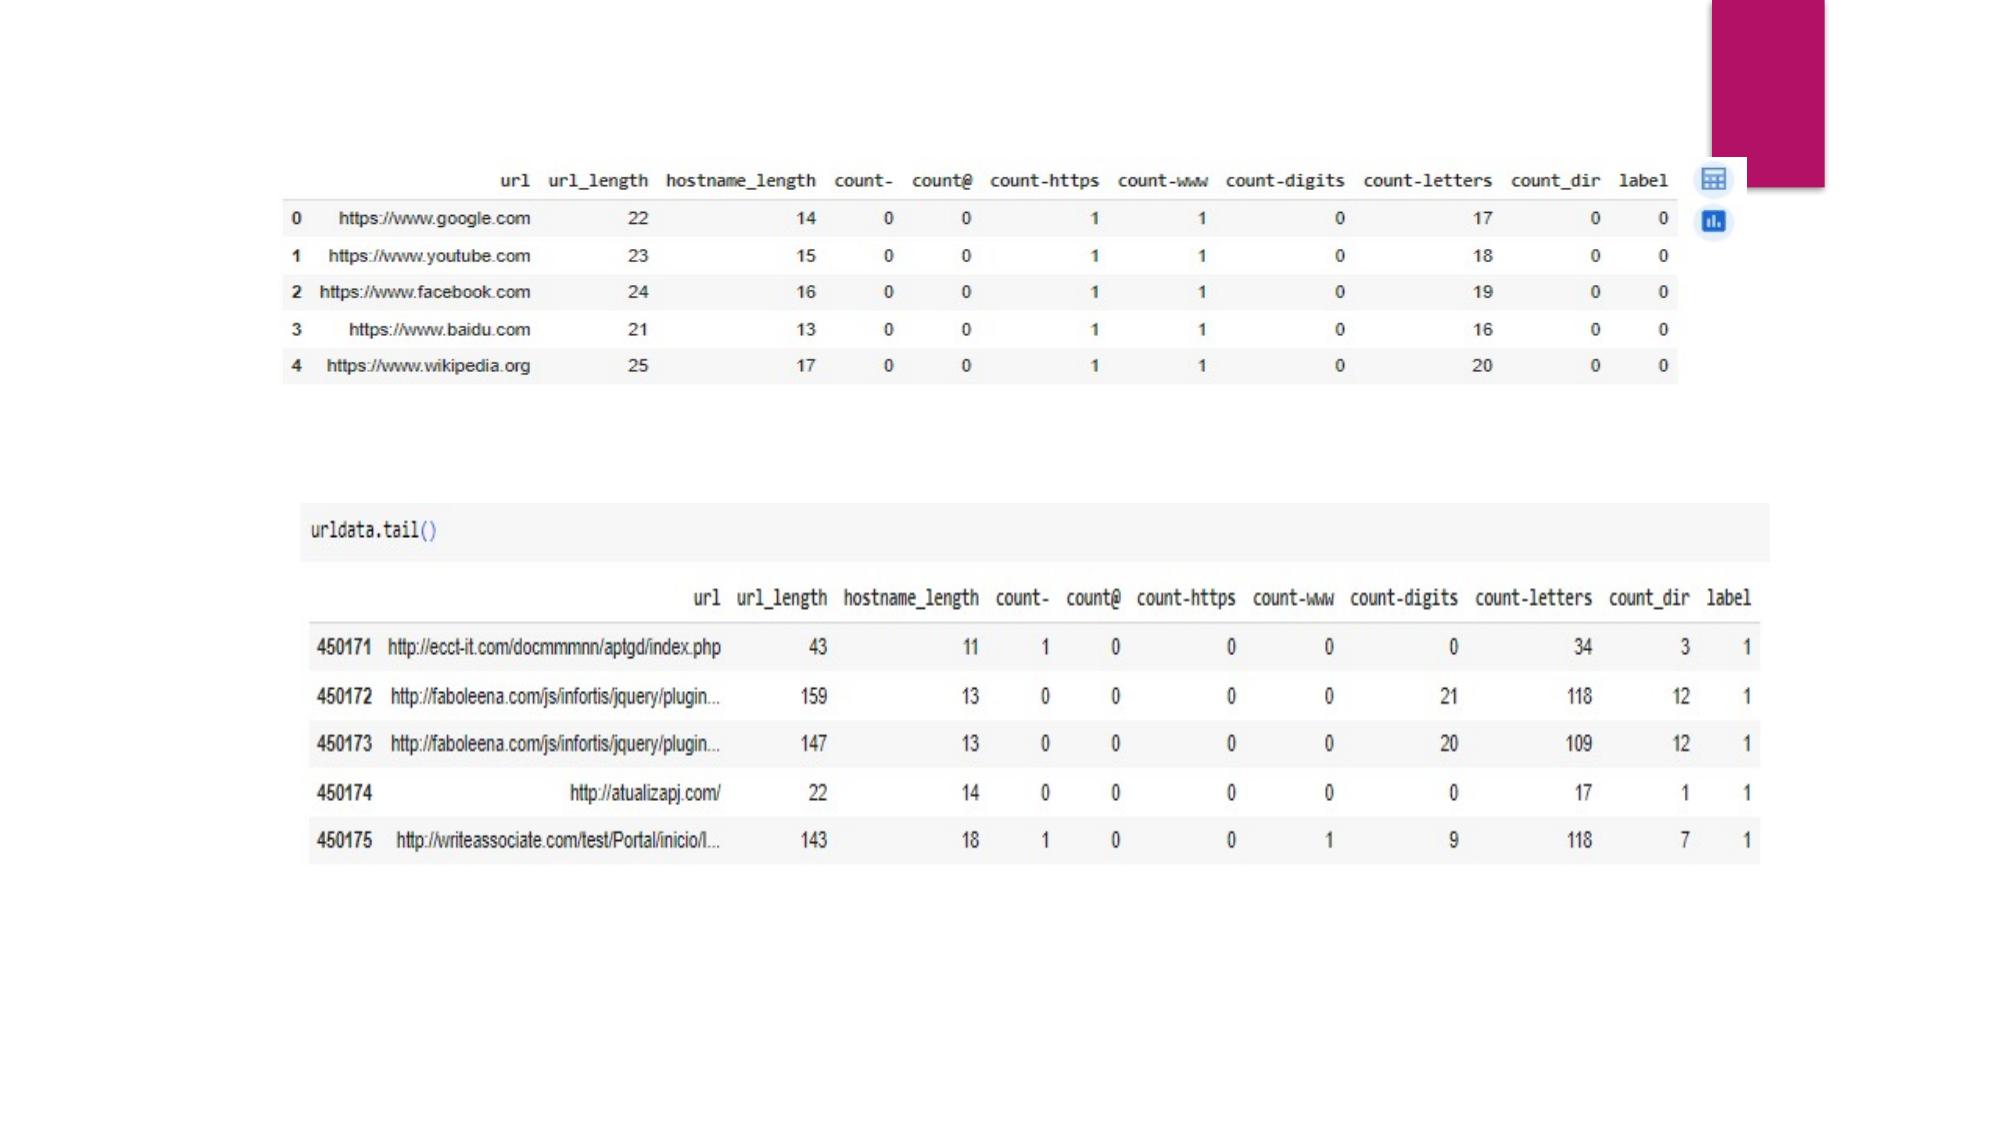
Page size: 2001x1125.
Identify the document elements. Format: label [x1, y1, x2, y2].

picture [277, 156, 1748, 386]
picture [300, 503, 1770, 877]
